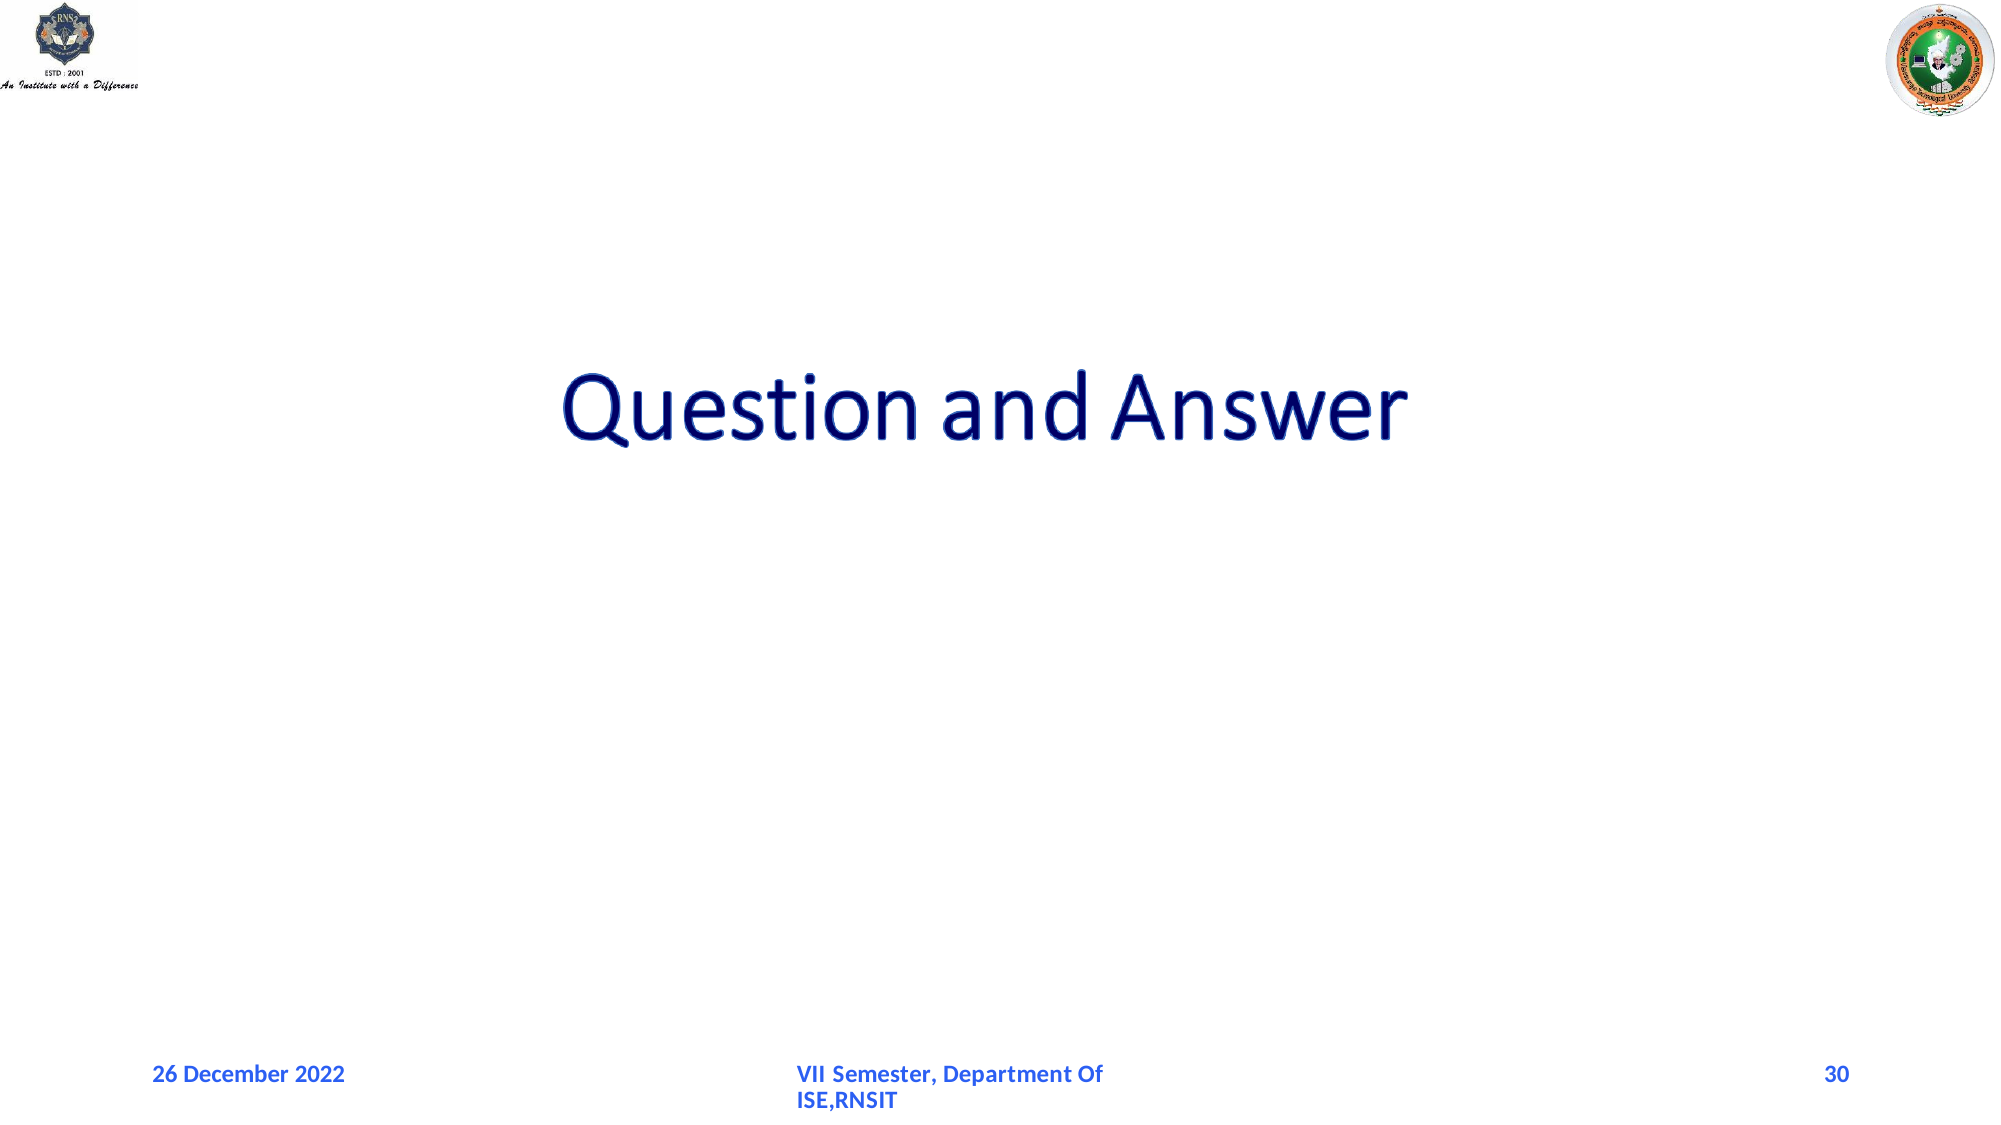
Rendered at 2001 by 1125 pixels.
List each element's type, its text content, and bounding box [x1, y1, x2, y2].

slide_number 30 [1817, 1061, 1856, 1125]
picture [0, 0, 138, 91]
picture [1885, 3, 1995, 117]
slide_number VII Semester, Department Of ISE,RNSIT [794, 1061, 1205, 1125]
picture [563, 369, 1409, 448]
footer 26 December 2022 [150, 1061, 349, 1125]
